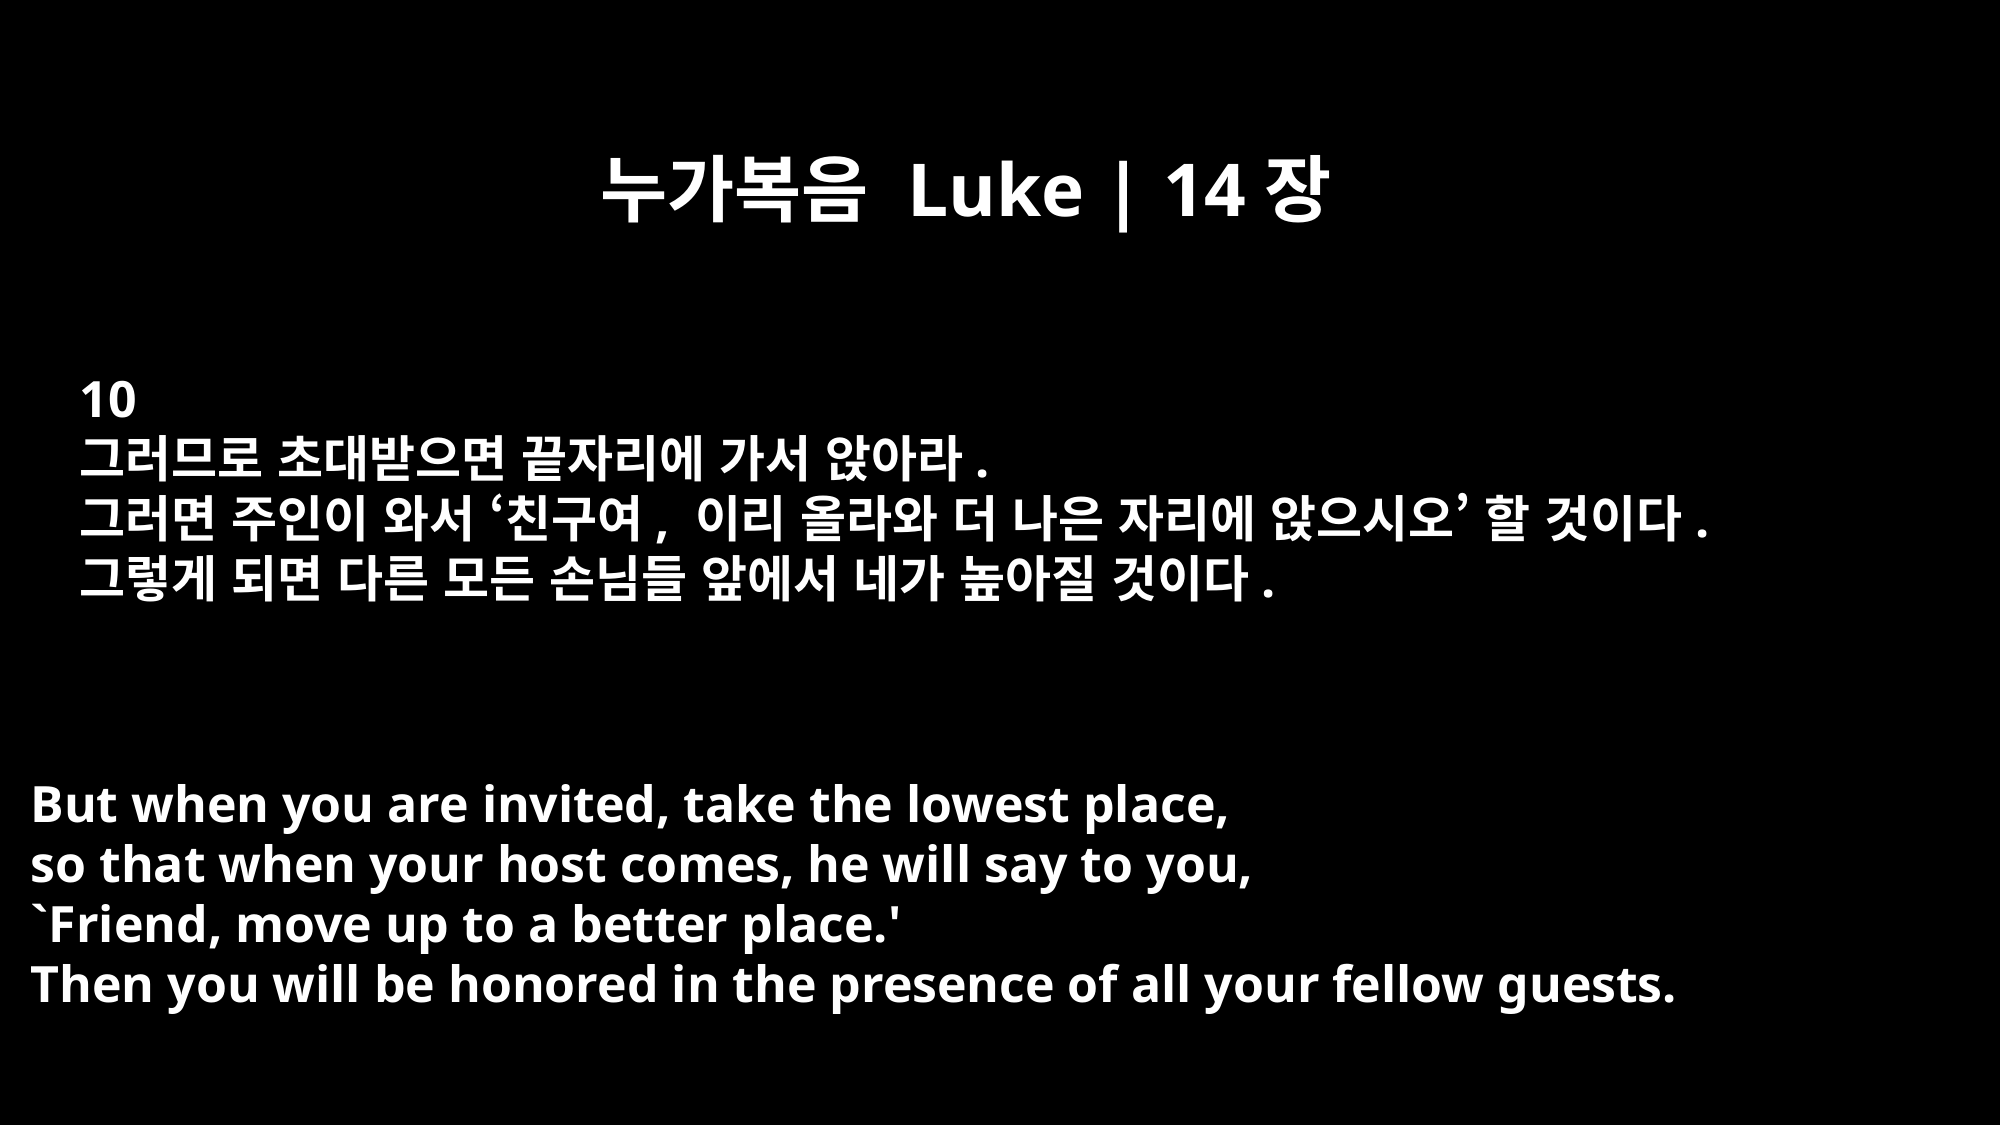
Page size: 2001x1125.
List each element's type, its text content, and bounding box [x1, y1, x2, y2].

text_box But when you are invited, take the lowest place, so that when your host comes, he will say to you, `Friend, move up to a better place.' Then you will be honored in the presence of all your fellow guests. [15, 764, 1693, 1020]
text_box 누가복음 Luke | 14장 [585, 136, 1347, 239]
text_box 10 그러므로 초대받으면 끝자리에 가서 앉아라. 그러면 주인이 와서 ‘친구여, 이리 올라와 더 나은 자리에 앉으시오’ 할 것이다. 그렇게 되면 다른 모든 손님들 앞에서 네가 높아질 것이다. [64, 359, 1738, 615]
